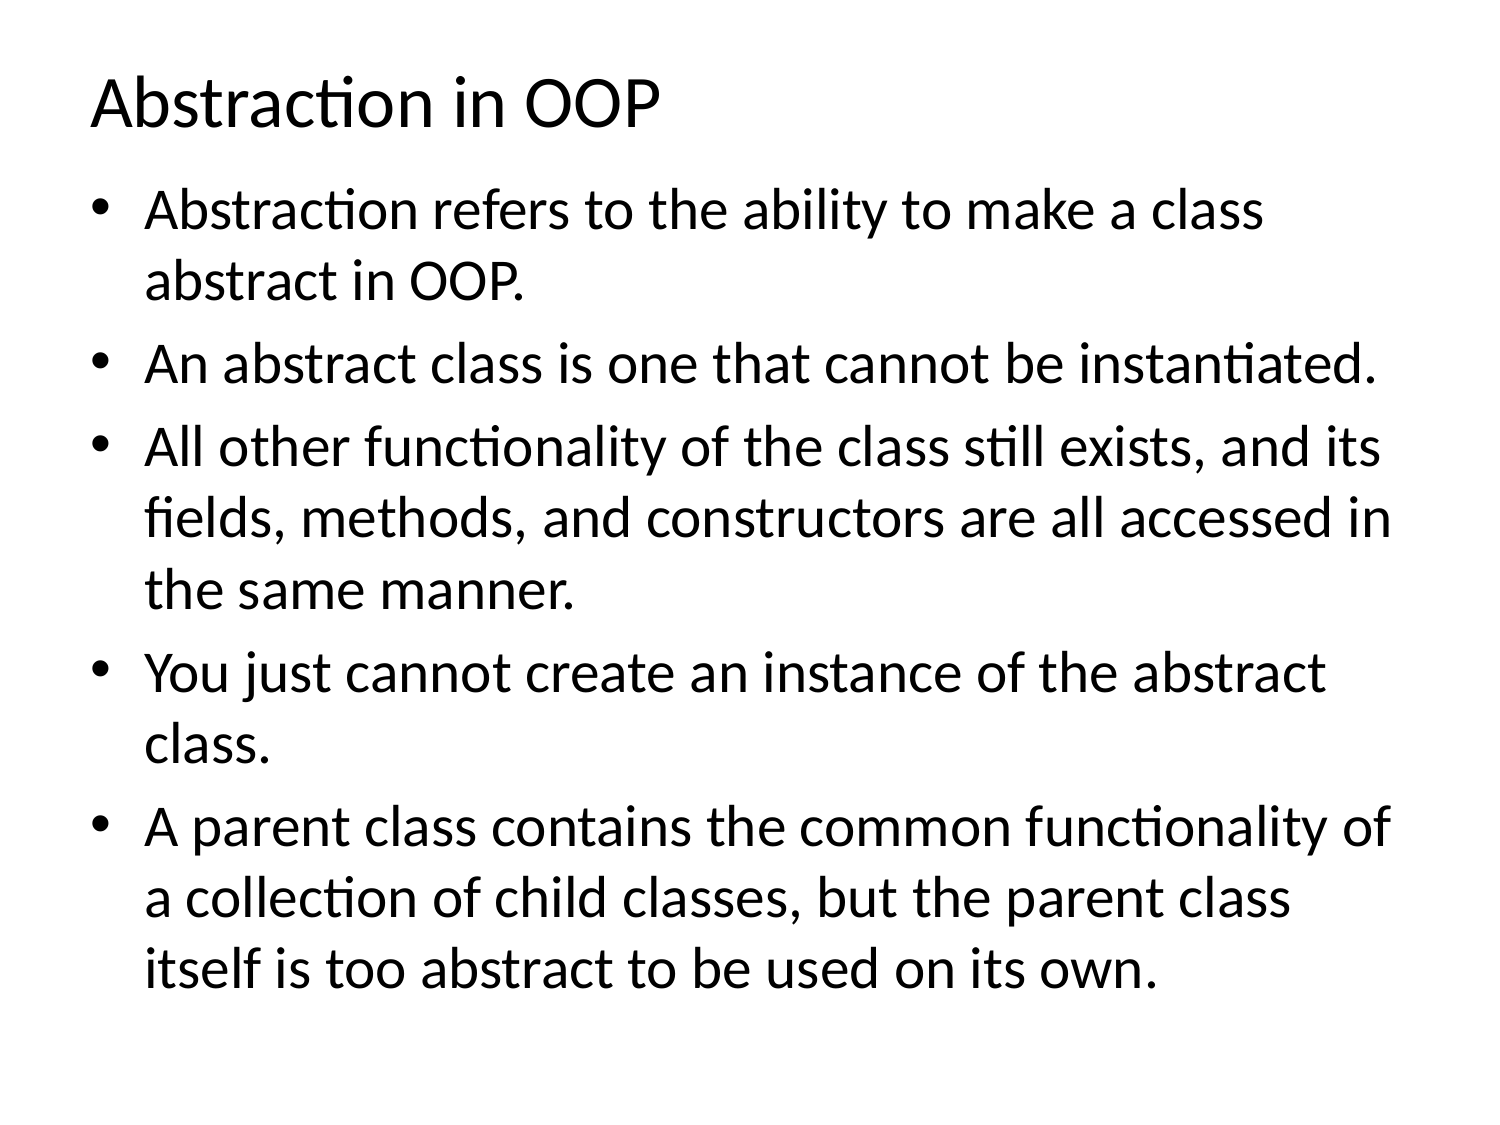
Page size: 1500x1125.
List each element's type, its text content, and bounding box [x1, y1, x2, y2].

list Abstraction refers to the ability to make a class abstract in OOP. An abstract class is one that cannot be instantiated. All other functionality of the class still exists, and its fields, methods, and constructors are all accessed in the same manner. You just cannot create an instance of the abstract class. A parent class contains the common functionality of a collection of child classes, but the parent class itself is too abstract to be used on its own. [75, 162, 1425, 1063]
title Abstraction in OOP [75, 45, 1425, 150]
